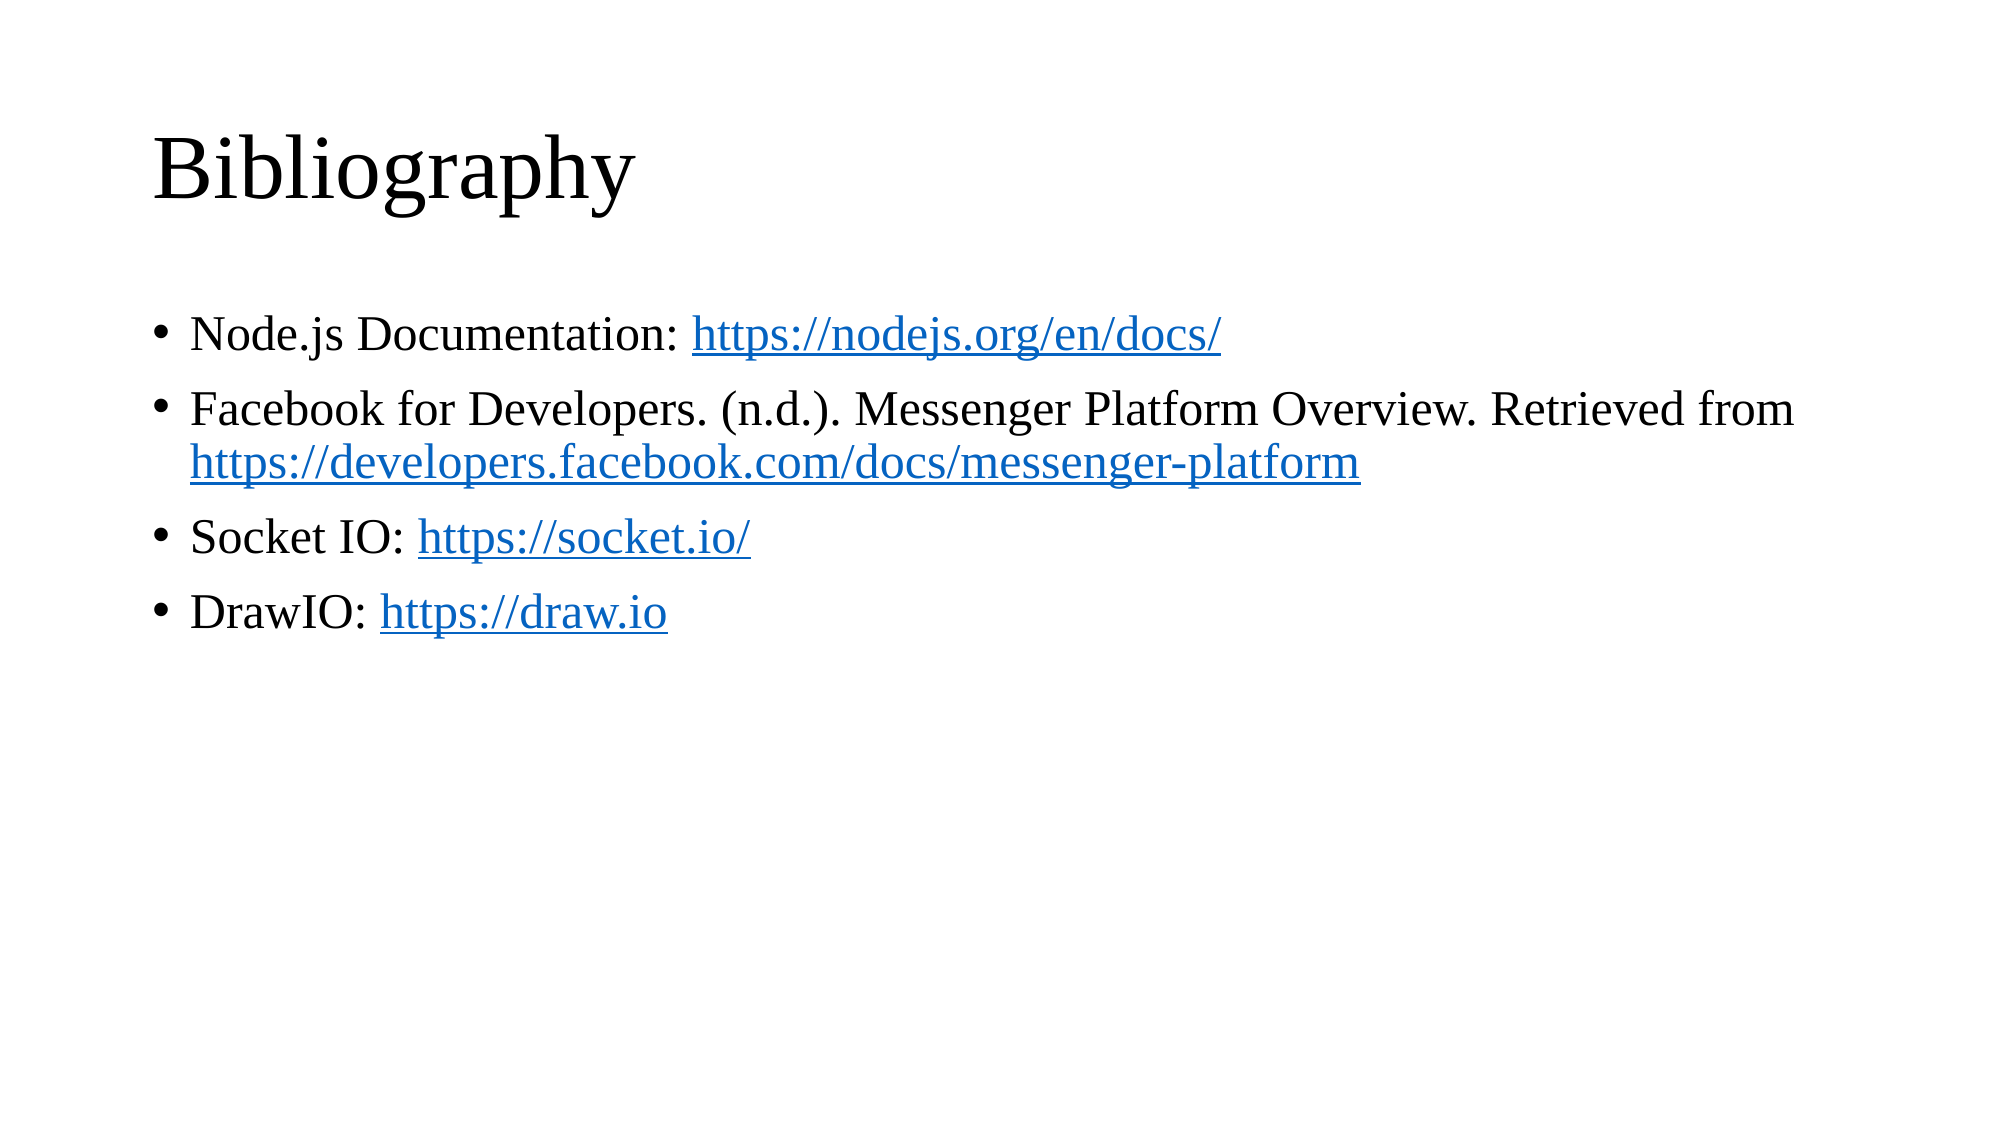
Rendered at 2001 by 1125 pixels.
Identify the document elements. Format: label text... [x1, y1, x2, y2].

list Node.js Documentation: https://nodejs.org/en/docs/ Facebook for Developers. (n.d.). Messenger Platform Overview. Retrieved from https://developers.facebook.com/docs/messenger-platform Socket IO: https://socket.io/ DrawIO: https://draw.io [137, 299, 1863, 1014]
title Bibliography [137, 59, 1863, 278]
